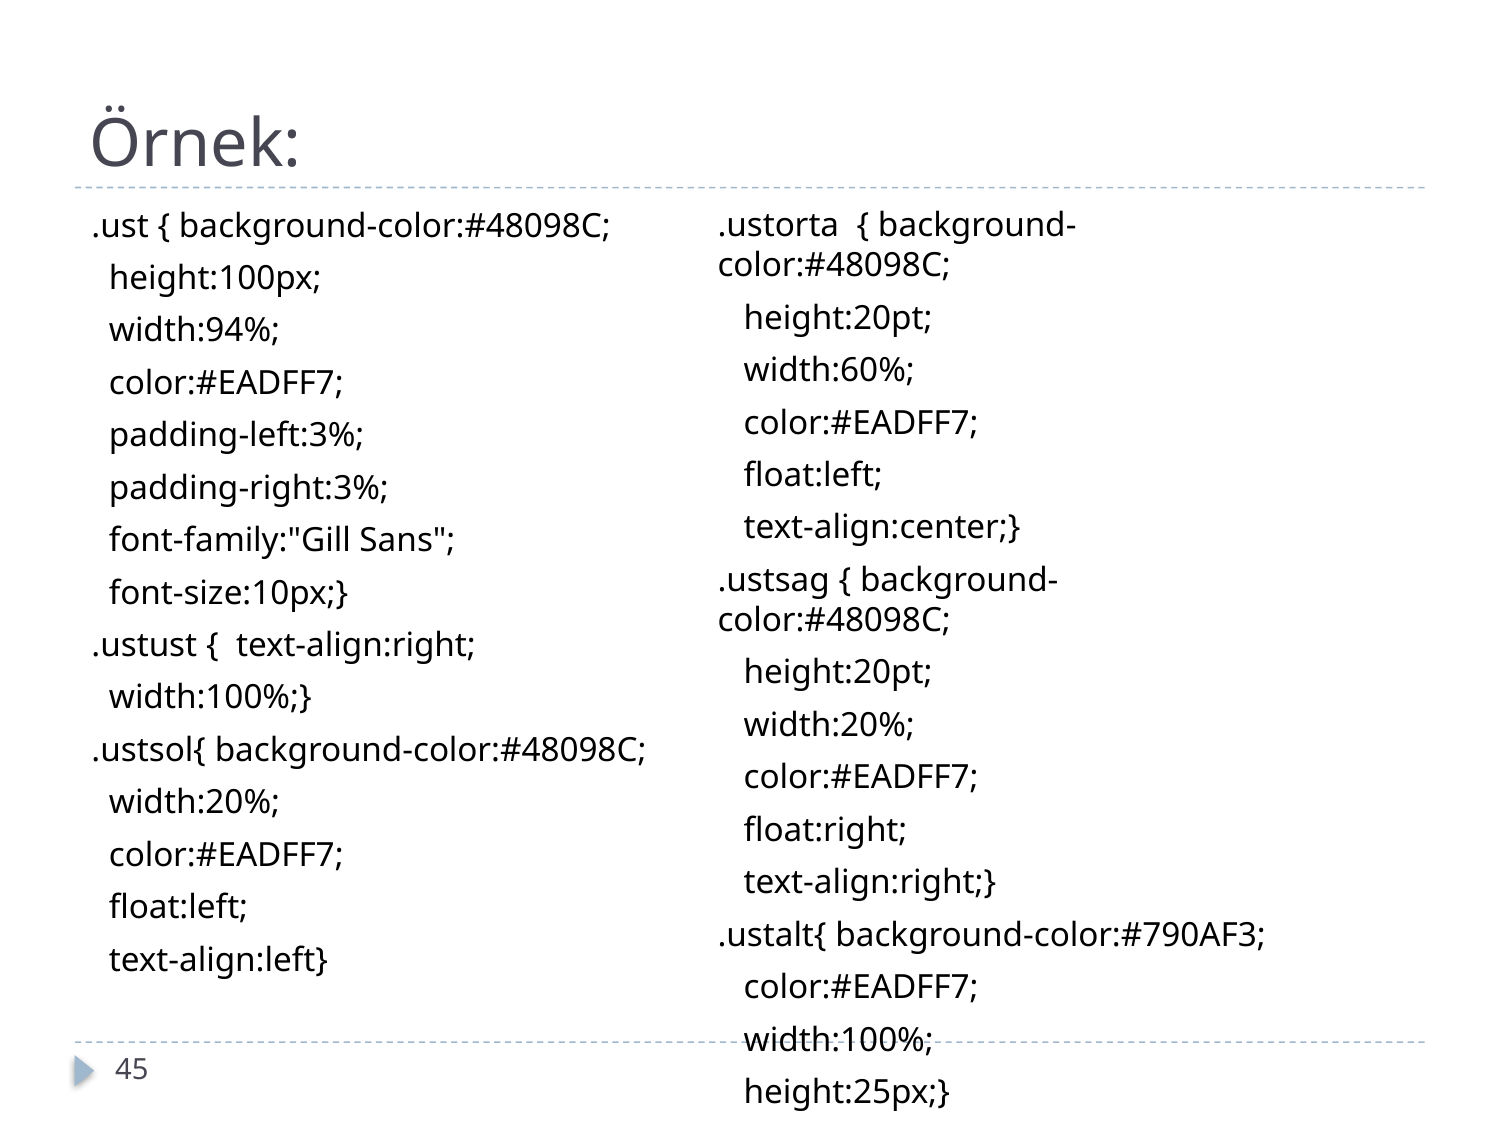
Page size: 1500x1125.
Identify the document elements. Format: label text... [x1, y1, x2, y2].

slide_number 45 [100, 1042, 426, 1103]
title Örnek: [75, 24, 1425, 188]
text_box .ustorta { background-color:#48098C; height:20pt; width:60%; color:#EADFF7; float:left; text-align:center;} .ustsag { background-color:#48098C; height:20pt; width:20%; color:#EADFF7; float:right; text-align:right;} .ustalt{ background-color:#790AF3; color:#EADFF7; width:100%; height:25px;} [702, 196, 1304, 1054]
list .ust { background-color:#48098C; height:100px; width:94%; color:#EADFF7; padding-left:3%; padding-right:3%; font-family:"Gill Sans"; font-size:10px;} .ustust { text-align:right; width:100%;} .ustsol{ background-color:#48098C; width:20%; color:#EADFF7; float:left; text-align:left} [76, 196, 702, 1007]
